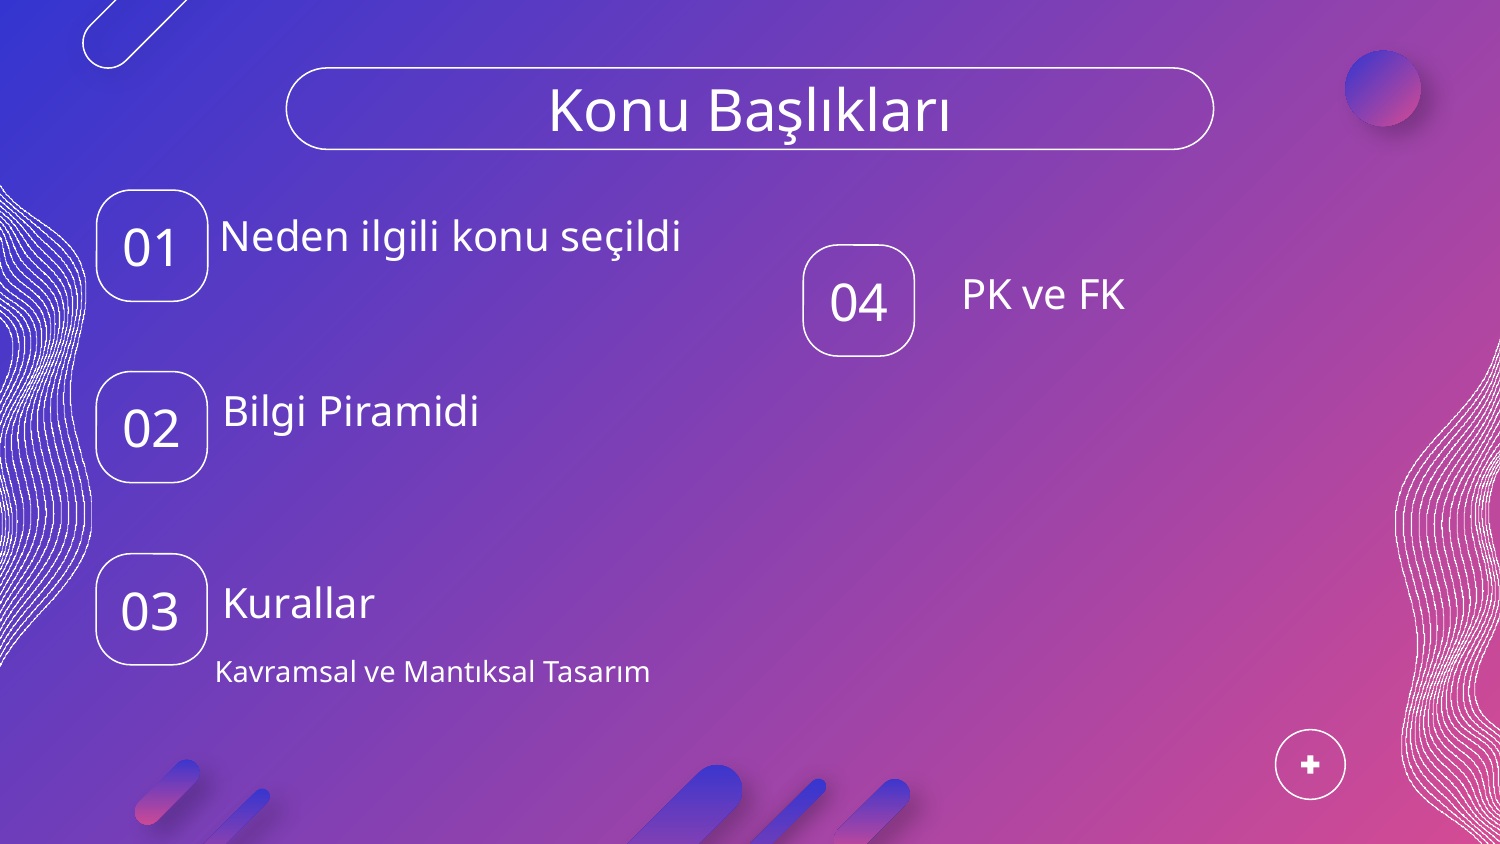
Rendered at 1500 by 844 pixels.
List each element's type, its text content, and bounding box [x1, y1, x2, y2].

text_box 03 [101, 561, 198, 658]
subtitle Bilgi Piramidi [207, 390, 700, 431]
subtitle Kavramsal ve Mantıksal Tasarım [199, 637, 677, 703]
text_box [109, 553, 194, 561]
text_box [198, 564, 208, 654]
text_box [817, 244, 901, 252]
subtitle Kurallar [206, 581, 699, 623]
picture [1395, 201, 1500, 844]
subtitle Neden ilgili konu seçildi [184, 206, 804, 263]
text_box [109, 371, 195, 379]
text_box [109, 294, 195, 302]
text_box [109, 190, 196, 198]
text_box [96, 385, 103, 469]
text_box [200, 263, 208, 289]
text_box [200, 384, 208, 470]
title 04 [810, 252, 907, 349]
subtitle PK ve FK [946, 274, 1438, 313]
picture [0, 101, 92, 836]
text_box [310, 146, 1189, 150]
text_box [816, 349, 901, 357]
text_box [110, 476, 193, 483]
text_box [907, 258, 915, 343]
title Konu Başlıkları [116, 70, 1383, 146]
text_box [96, 570, 101, 648]
text_box [803, 259, 810, 342]
title 01 [104, 198, 200, 294]
text_box [110, 658, 194, 665]
text_box [96, 203, 104, 289]
title 02 [103, 379, 200, 476]
